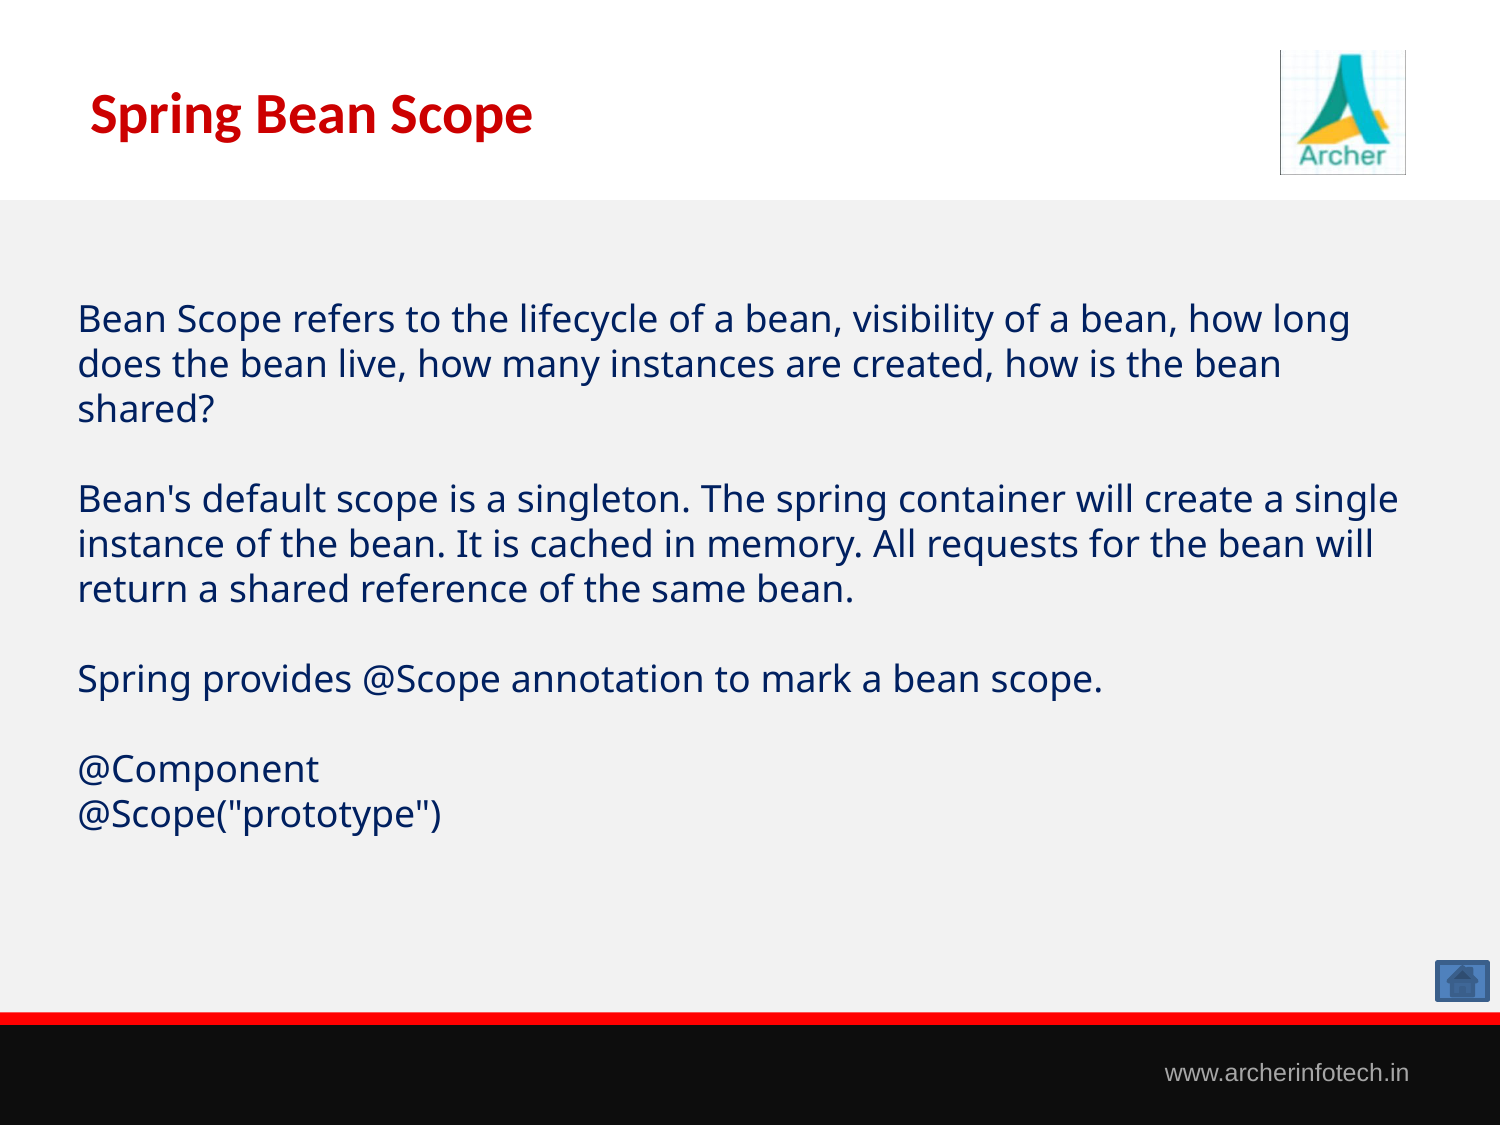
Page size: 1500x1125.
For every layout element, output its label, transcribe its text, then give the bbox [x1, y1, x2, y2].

picture [1280, 50, 1406, 175]
text_box Bean Scope refers to the lifecycle of a bean, visibility of a bean, how long does the bean live, how many instances are created, how is the bean shared? Bean's default scope is a singleton. The spring container will create a single instance of the bean. It is cached in memory. All requests for the bean will return a shared reference of the same bean. Spring provides @Scope annotation to mark a bean scope. @Component @Scope("prototype") [62, 287, 1438, 843]
text_box [1435, 960, 1490, 1002]
title Spring Bean Scope [75, 45, 988, 175]
